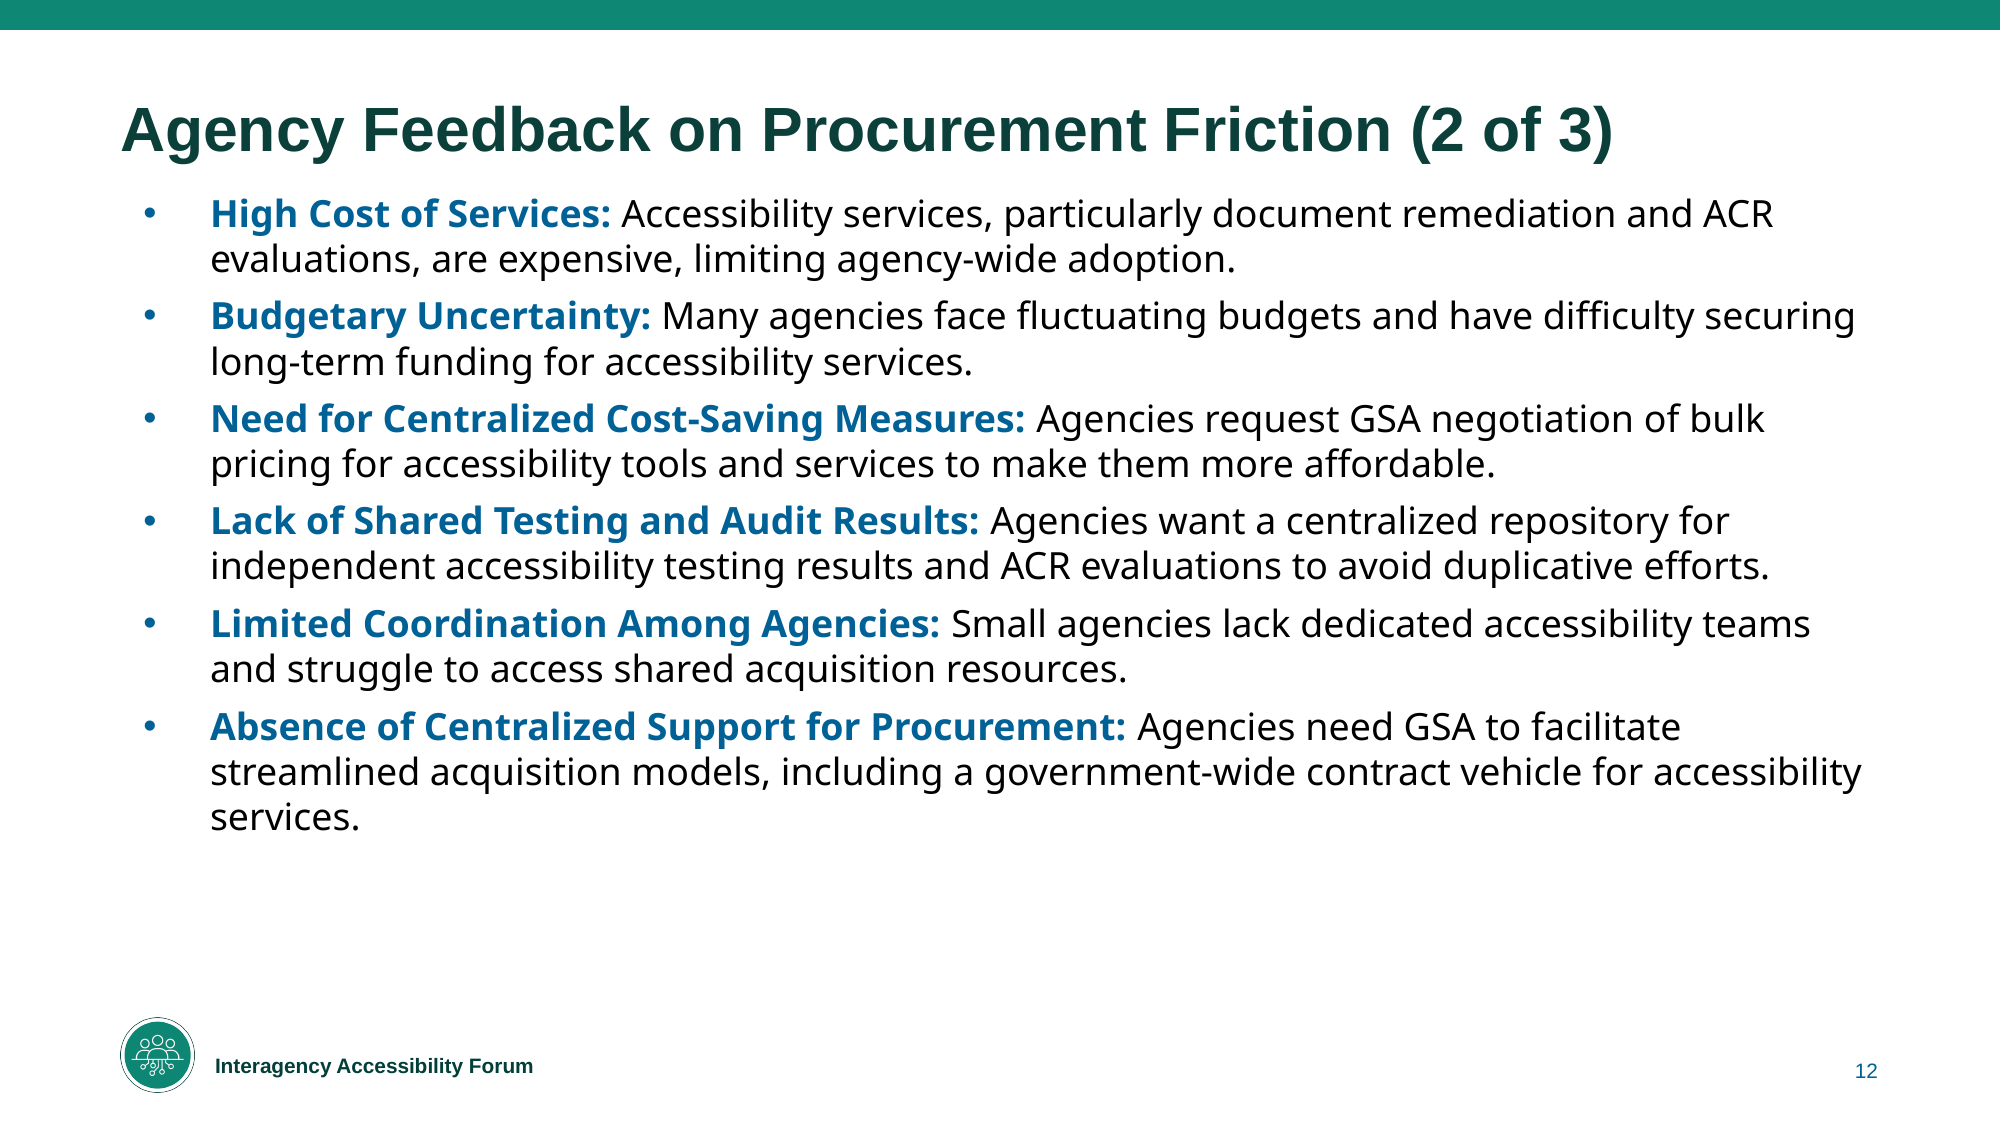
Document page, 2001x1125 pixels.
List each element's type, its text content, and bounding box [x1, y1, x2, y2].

title Agency Feedback on Procurement Friction (2 of 3) [120, 90, 1879, 182]
list High Cost of Services: Accessibility services, particularly document remediation and ACR evaluations, are expensive, limiting agency-wide adoption. Budgetary Uncertainty: Many agencies face fluctuating budgets and have difficulty securing long-term funding for accessibility services. Need for Centralized Cost-Saving Measures: Agencies request GSA negotiation of bulk pricing for accessibility tools and services to make them more affordable. Lack of Shared Testing and Audit Results: Agencies want a centralized repository for independent accessibility testing results and ACR evaluations to avoid duplicative efforts. Limited Coordination Among Agencies: Small agencies lack dedicated accessibility teams and struggle to access shared acquisition resources. Absence of Centralized Support for Procurement: Agencies need GSA to facilitate streamlined acquisition models, including a government-wide contract vehicle for accessibility services. [120, 182, 1879, 999]
picture [120, 1017, 195, 1093]
